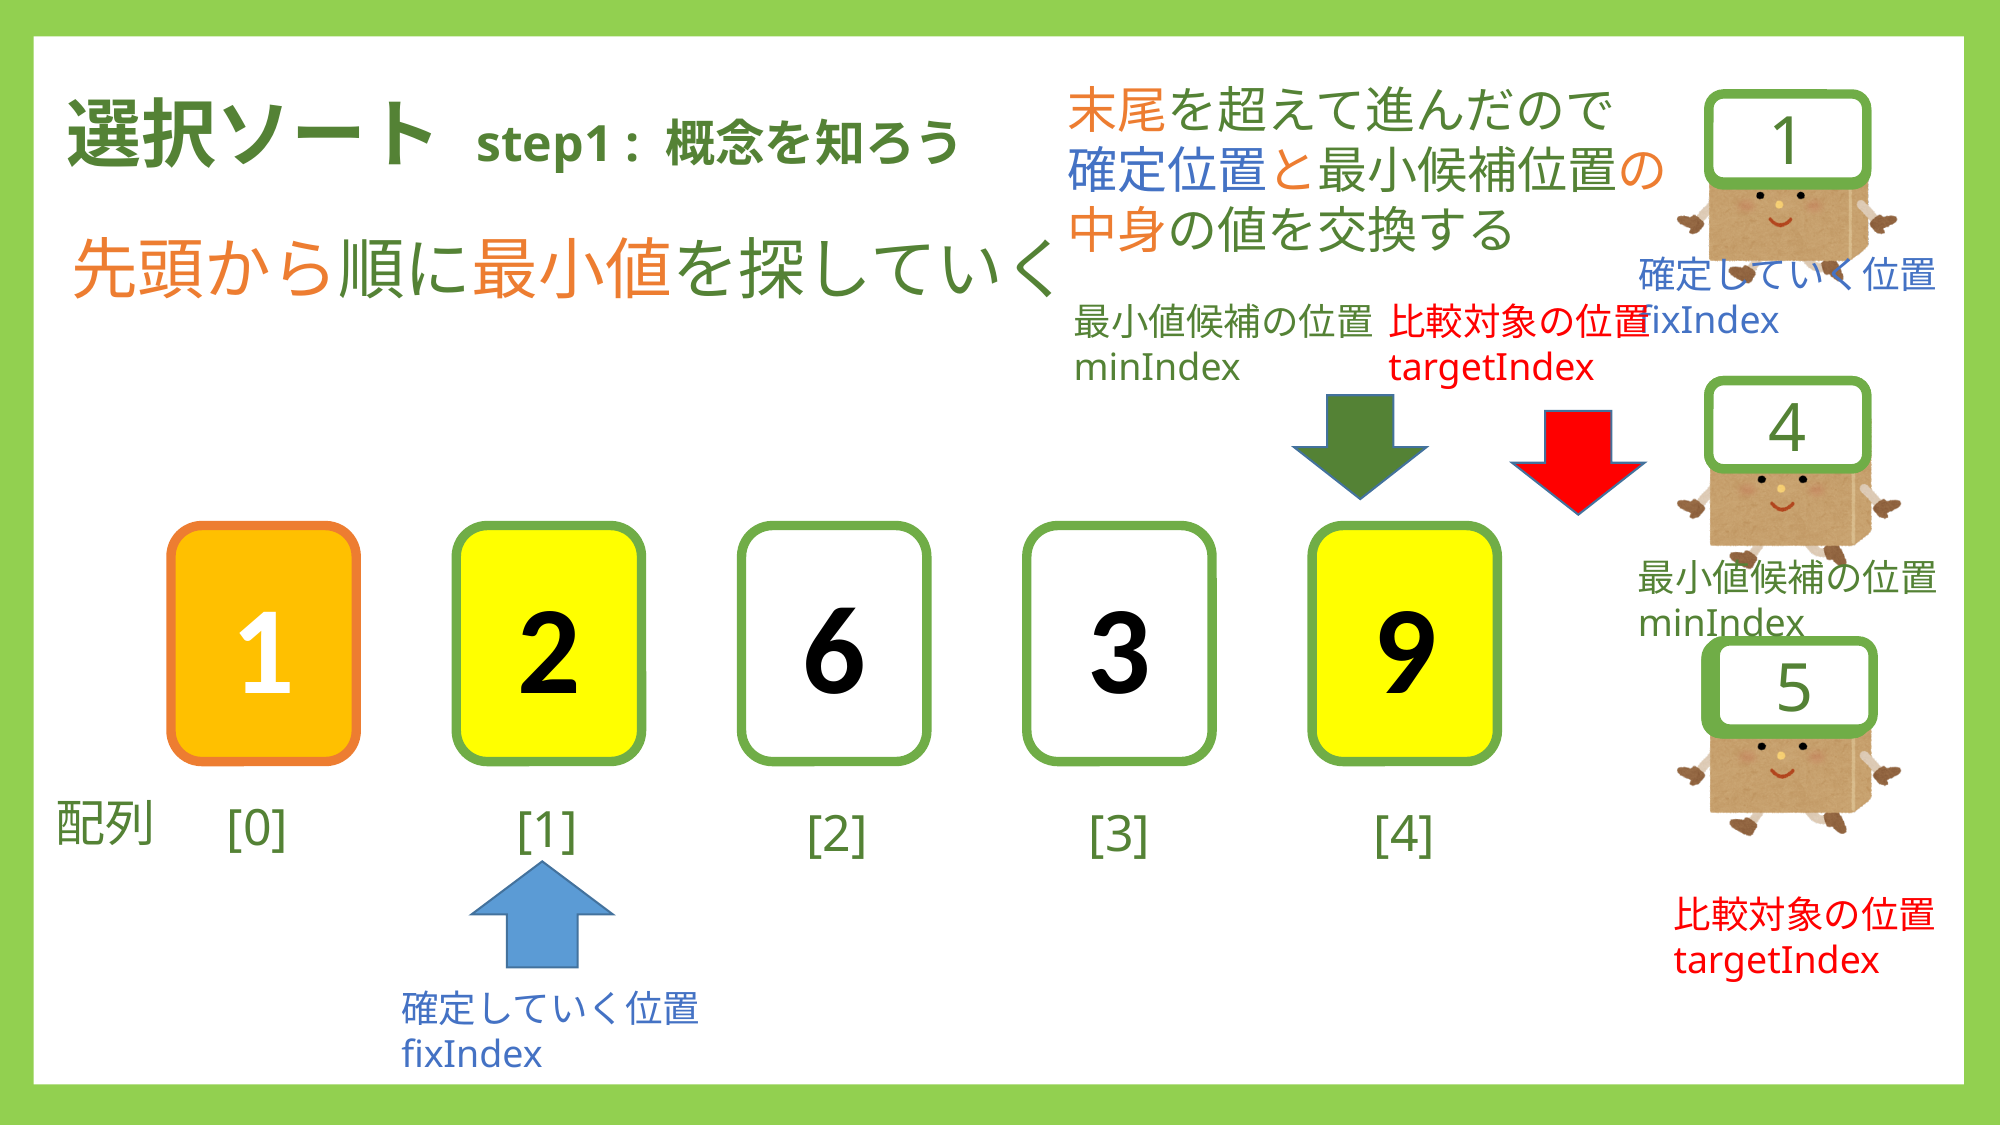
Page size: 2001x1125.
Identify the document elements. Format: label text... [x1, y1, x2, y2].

text_box 末尾を超えて進んだので 確定位置と最小候補位置の 中身の値を交換する [1052, 71, 1683, 266]
text_box 確定していく位置 fixIndex [386, 977, 716, 1082]
text_box 最小値候補の位置 minIndex [1058, 290, 1389, 396]
text_box 2 [455, 524, 643, 763]
text_box [1509, 409, 1648, 516]
text_box [4] [1359, 794, 1451, 870]
text_box 1 [1714, 92, 1862, 96]
text_box [1] [501, 790, 593, 866]
text_box 配列 [40, 784, 171, 860]
text_box 先頭から順に最小値を探していく [56, 219, 1086, 315]
text_box 1 [169, 524, 358, 763]
text_box 比較対象の位置 targetIndex [1658, 883, 1951, 989]
text_box 確定していく位置 fixIndex [1623, 243, 1953, 349]
text_box 3 [1025, 524, 1214, 763]
text_box [0] [211, 788, 304, 863]
picture [1669, 378, 1907, 594]
text_box 6 [740, 524, 928, 763]
picture [1669, 96, 1903, 308]
text_box 比較対象の位置 targetIndex [1389, 290, 1666, 396]
text_box 9 [1311, 524, 1499, 763]
text_box [468, 860, 616, 969]
text_box [1291, 396, 1430, 501]
text_box [2] [791, 794, 883, 870]
text_box [3] [1073, 794, 1166, 870]
text_box 最小値候補の位置 minIndex [1623, 546, 1953, 652]
picture [1669, 645, 1907, 861]
text_box 選択ソート step1 : 概念を知ろう [52, 78, 980, 184]
